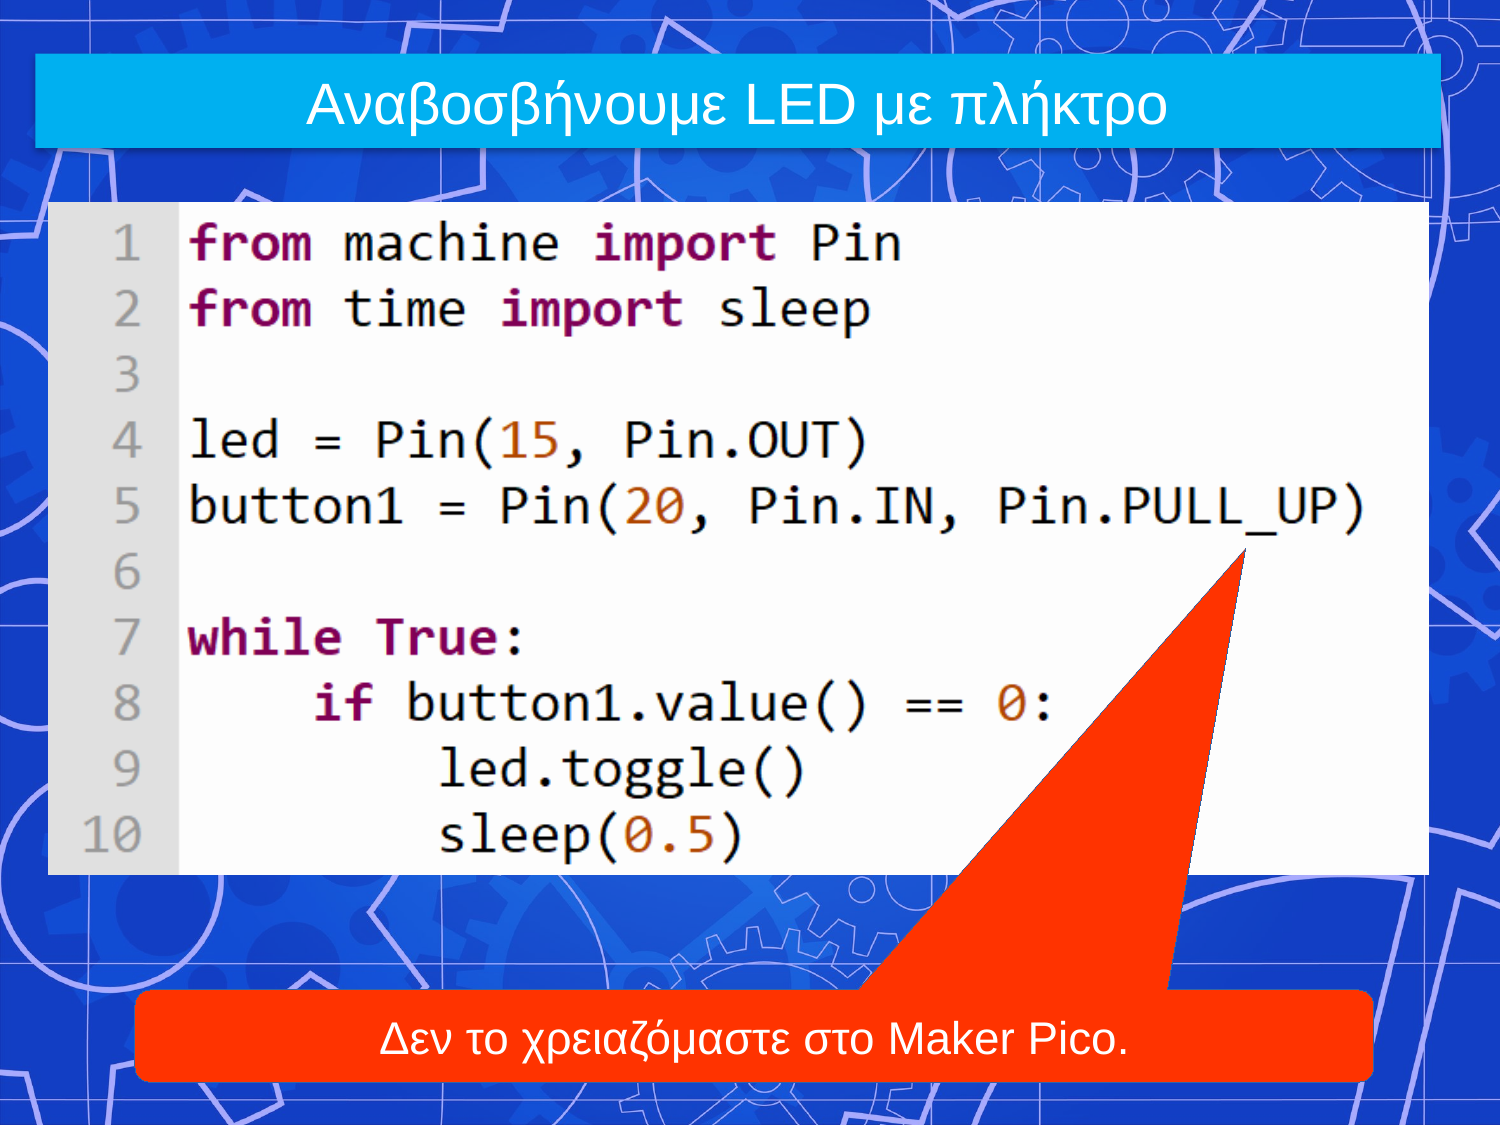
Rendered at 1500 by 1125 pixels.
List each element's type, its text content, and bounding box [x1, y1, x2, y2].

text_box Αναβοσβήνουμε LED με πλήκτρο [33, 51, 1443, 150]
text_box Δεν το χρειαζόμαστε στο Maker Pico. [134, 882, 1374, 1083]
picture [0, 0, 1500, 1125]
